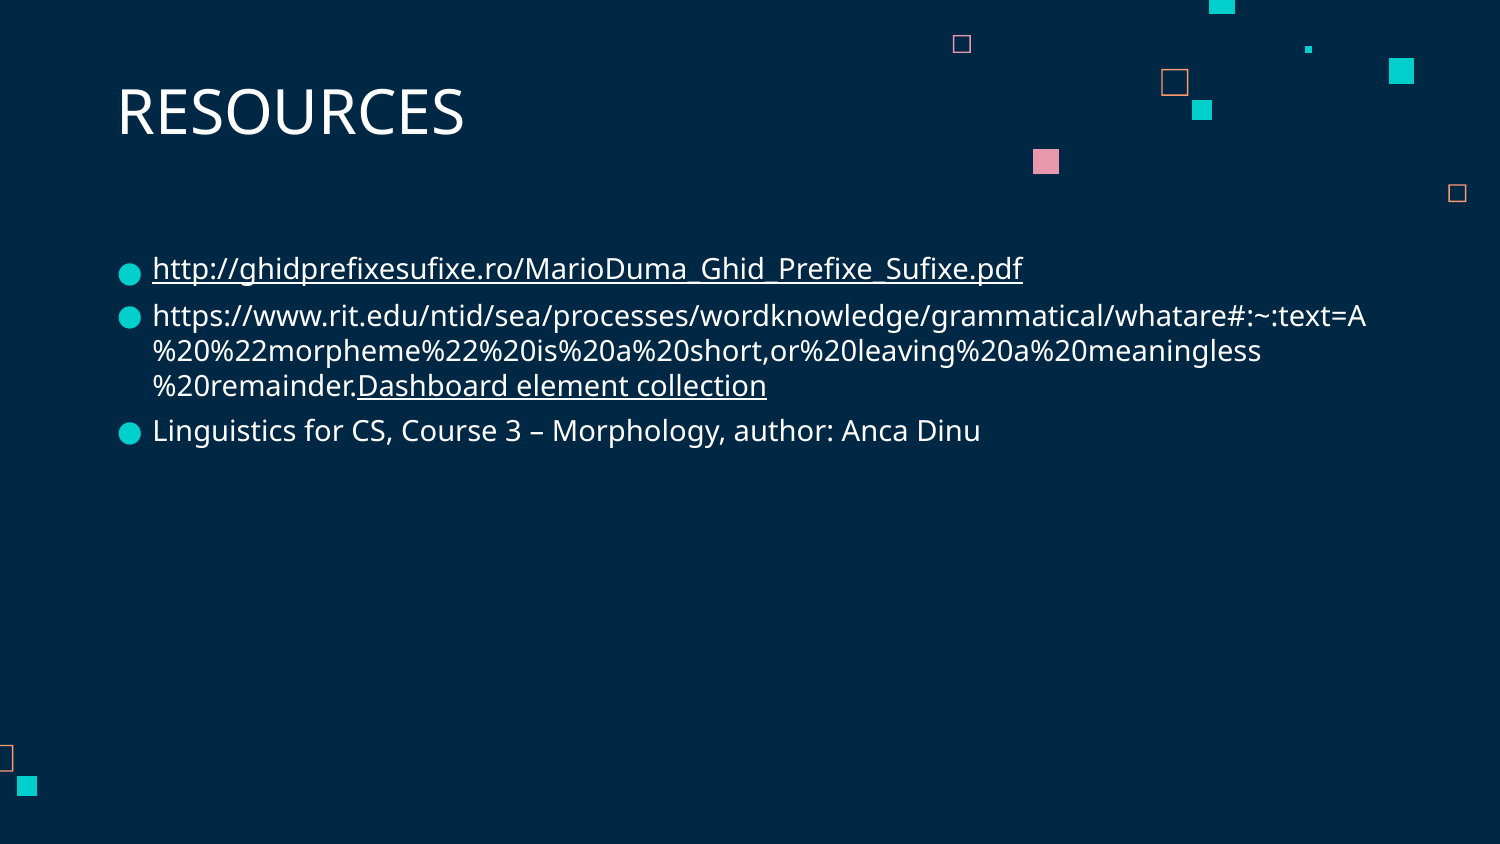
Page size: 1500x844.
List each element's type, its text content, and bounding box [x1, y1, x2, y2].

title RESOURCES [101, 67, 878, 163]
list http://ghidprefixesufixe.ro/MarioDuma_Ghid_Prefixe_Sufixe.pdf https://www.rit.edu/ntid/sea/processes/wordknowledge/grammatical/whatare#:~:text=A%20%22morpheme%22%20is%20a%20short,or%20leaving%20a%20meaningless%20remainder.Dashboard element collection Linguistics for CS, Course 3 – Morphology, author: Anca Dinu [97, 235, 1467, 512]
